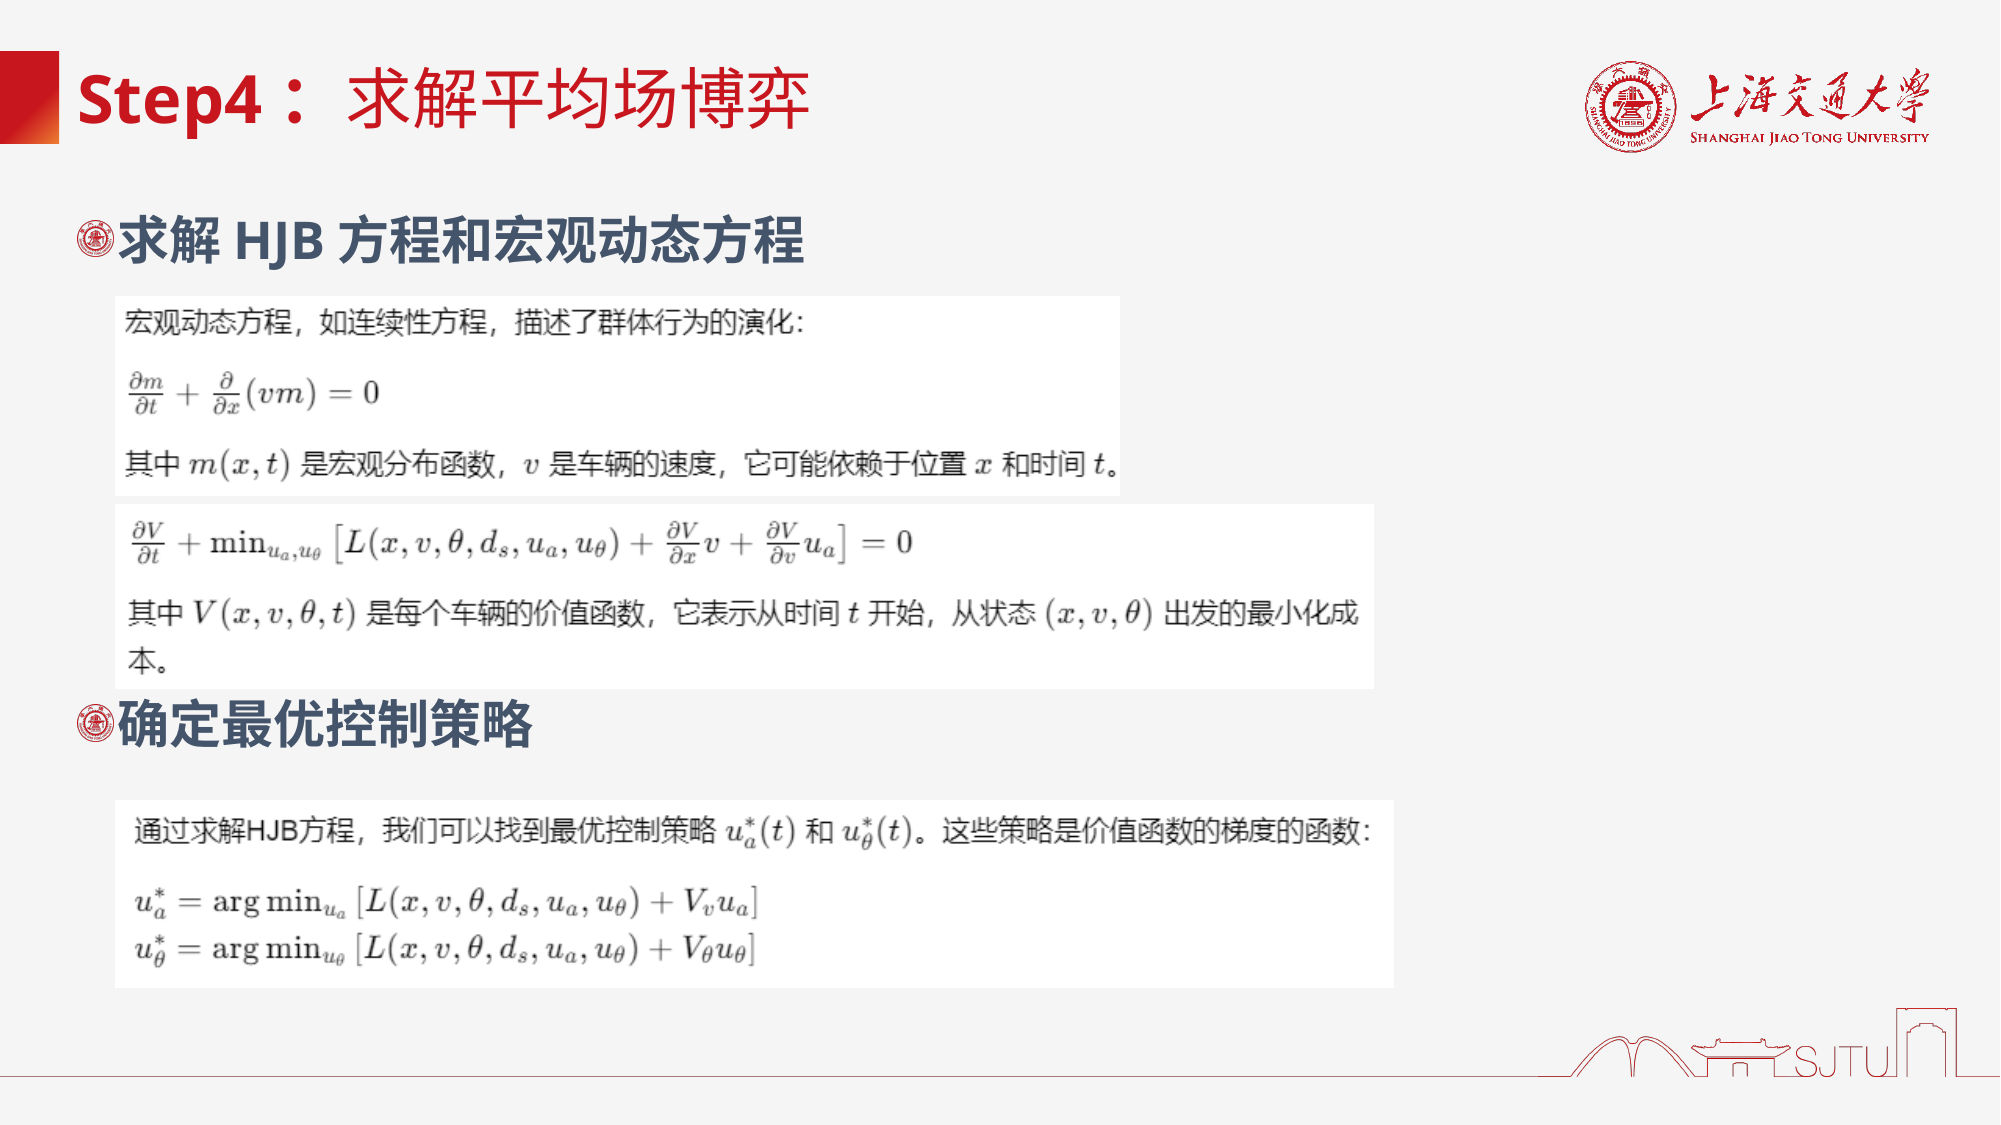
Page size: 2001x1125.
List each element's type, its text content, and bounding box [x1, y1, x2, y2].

picture [115, 800, 1394, 988]
picture [1567, 43, 1946, 168]
list 求解HJB方程和宏观动态方程 确定最优控制策略 [62, 187, 1938, 1007]
picture [0, 1008, 2000, 1077]
title Step4：求解平均场博弈 [62, 43, 1530, 152]
picture [77, 704, 114, 742]
picture [115, 504, 1374, 690]
picture [115, 296, 1120, 496]
picture [77, 220, 114, 257]
